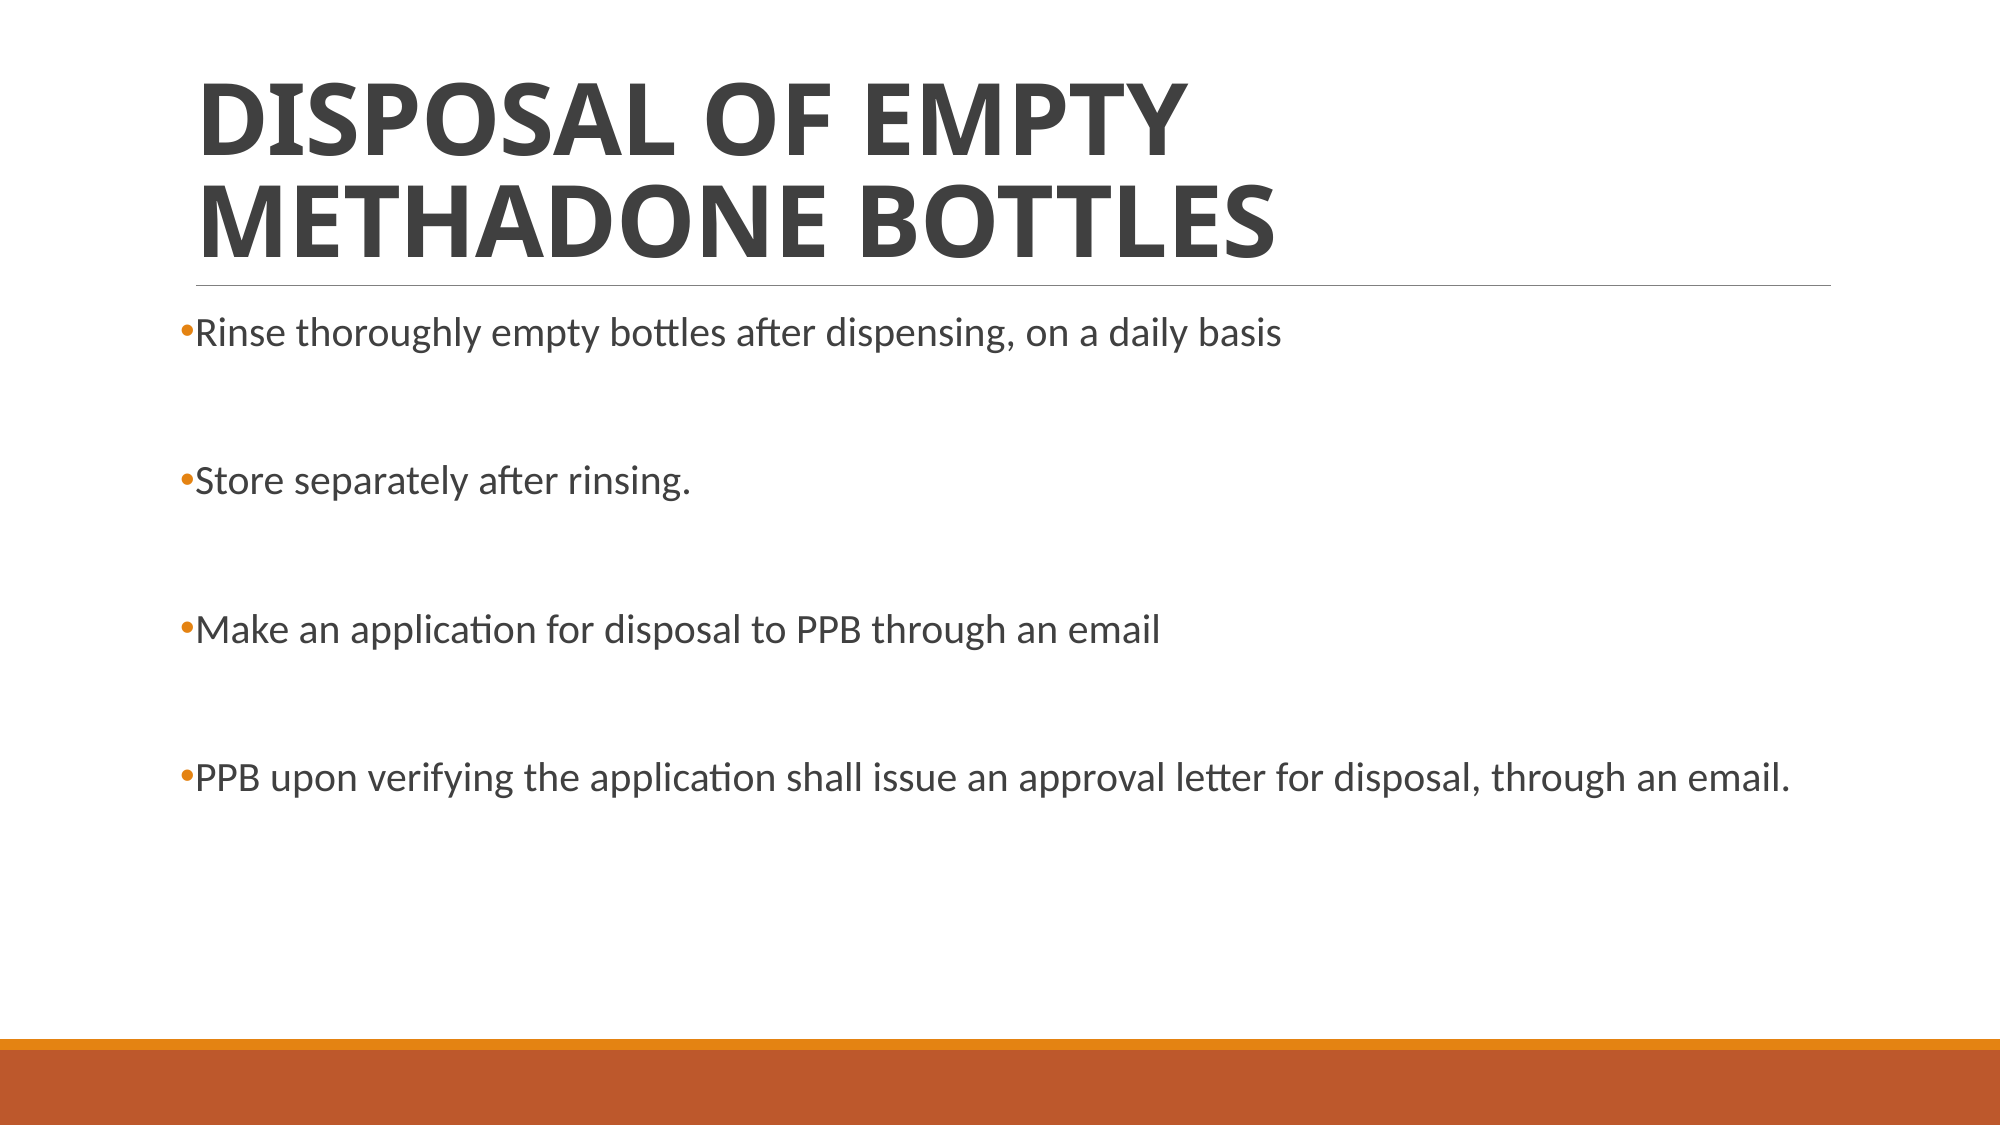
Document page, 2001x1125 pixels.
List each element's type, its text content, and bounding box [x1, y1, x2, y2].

list Rinse thoroughly empty bottles after dispensing, on a daily basis Store separately after rinsing. Make an application for disposal to PPB through an email PPB upon verifying the application shall issue an approval letter for disposal, through an email. [180, 302, 1830, 963]
title DISPOSAL OF EMPTY METHADONE BOTTLES [180, 47, 1830, 285]
